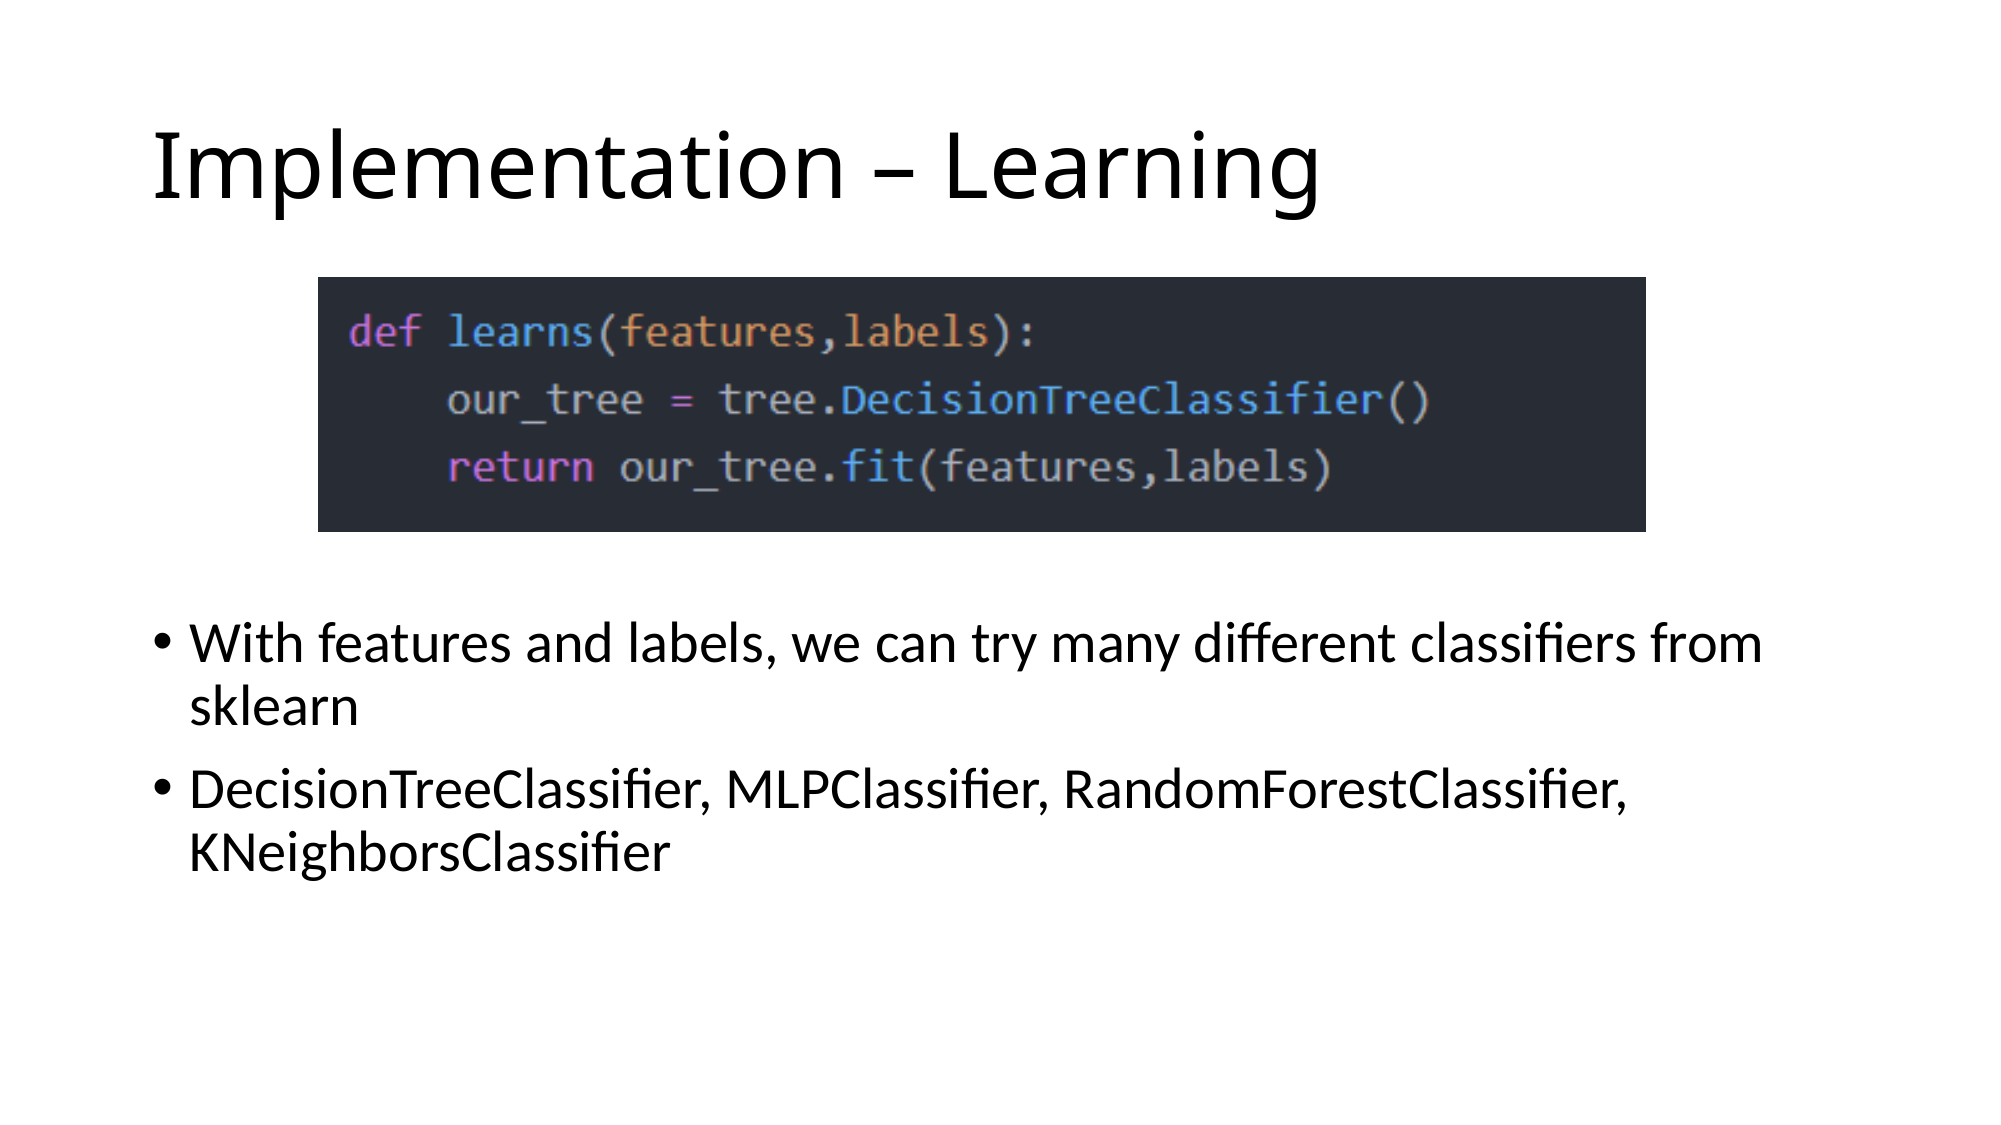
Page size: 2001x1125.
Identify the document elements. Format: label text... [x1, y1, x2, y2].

title Implementation – Learning [137, 59, 1863, 278]
list With features and labels, we can try many different classifiers from sklearn DecisionTreeClassifier, MLPClassifier, RandomForestClassifier, KNeighborsClassifier [137, 604, 1863, 1014]
picture [318, 277, 1646, 532]
